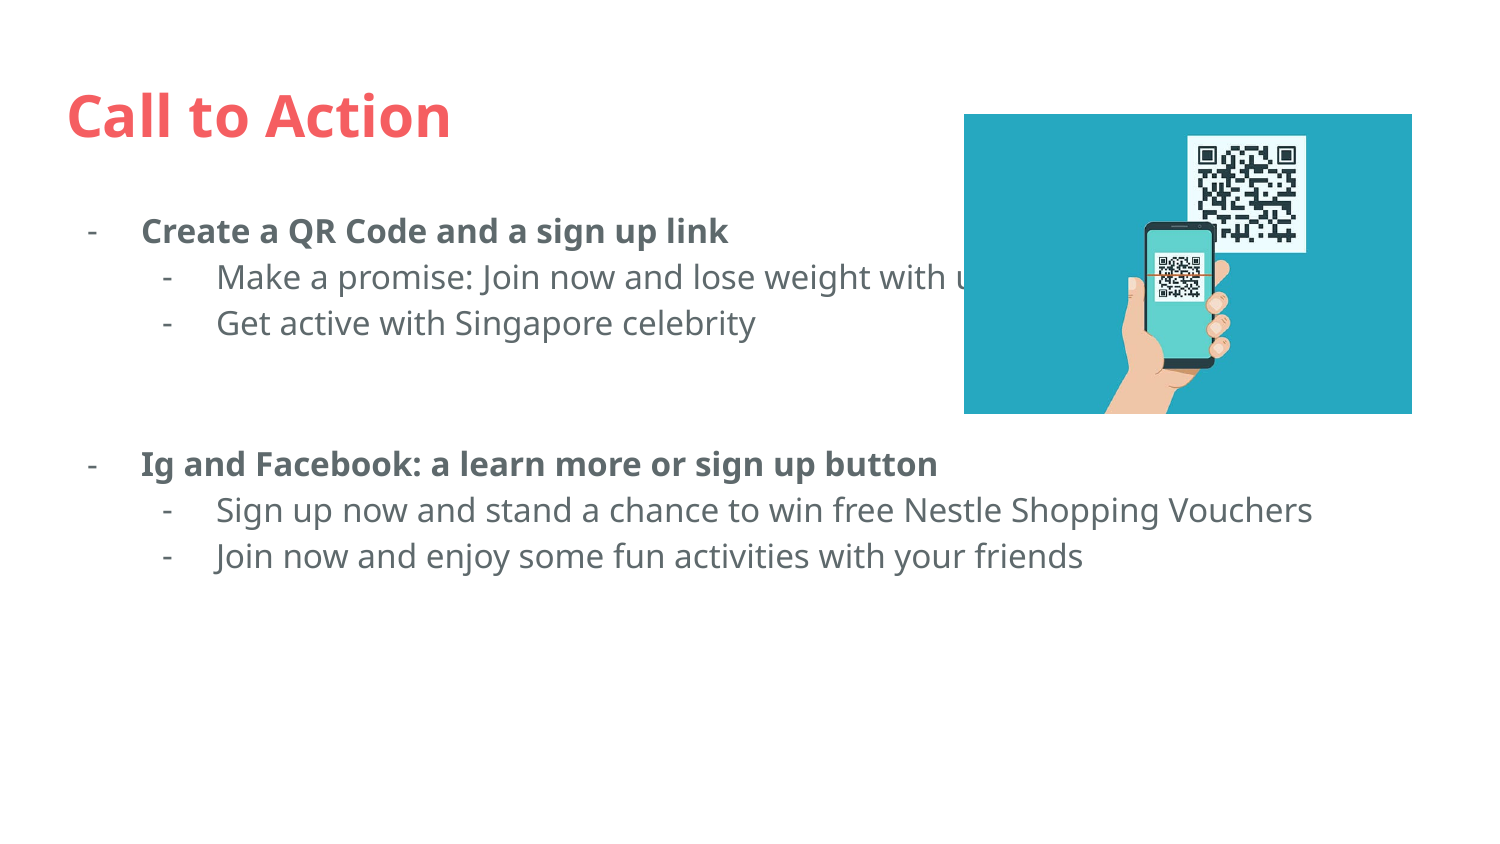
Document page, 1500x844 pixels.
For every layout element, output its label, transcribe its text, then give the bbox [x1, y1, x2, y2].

title Call to Action [51, 64, 1449, 167]
picture [963, 114, 1413, 414]
list Create a QR Code and a sign up link Make a promise: Join now and lose weight with us! Get active with Singapore celebrity Ig and Facebook: a learn more or sign up button Sign up now and stand a chance to win free Nestle Shopping Vouchers Join now and enjoy some fun activities with your friends [51, 189, 1438, 750]
